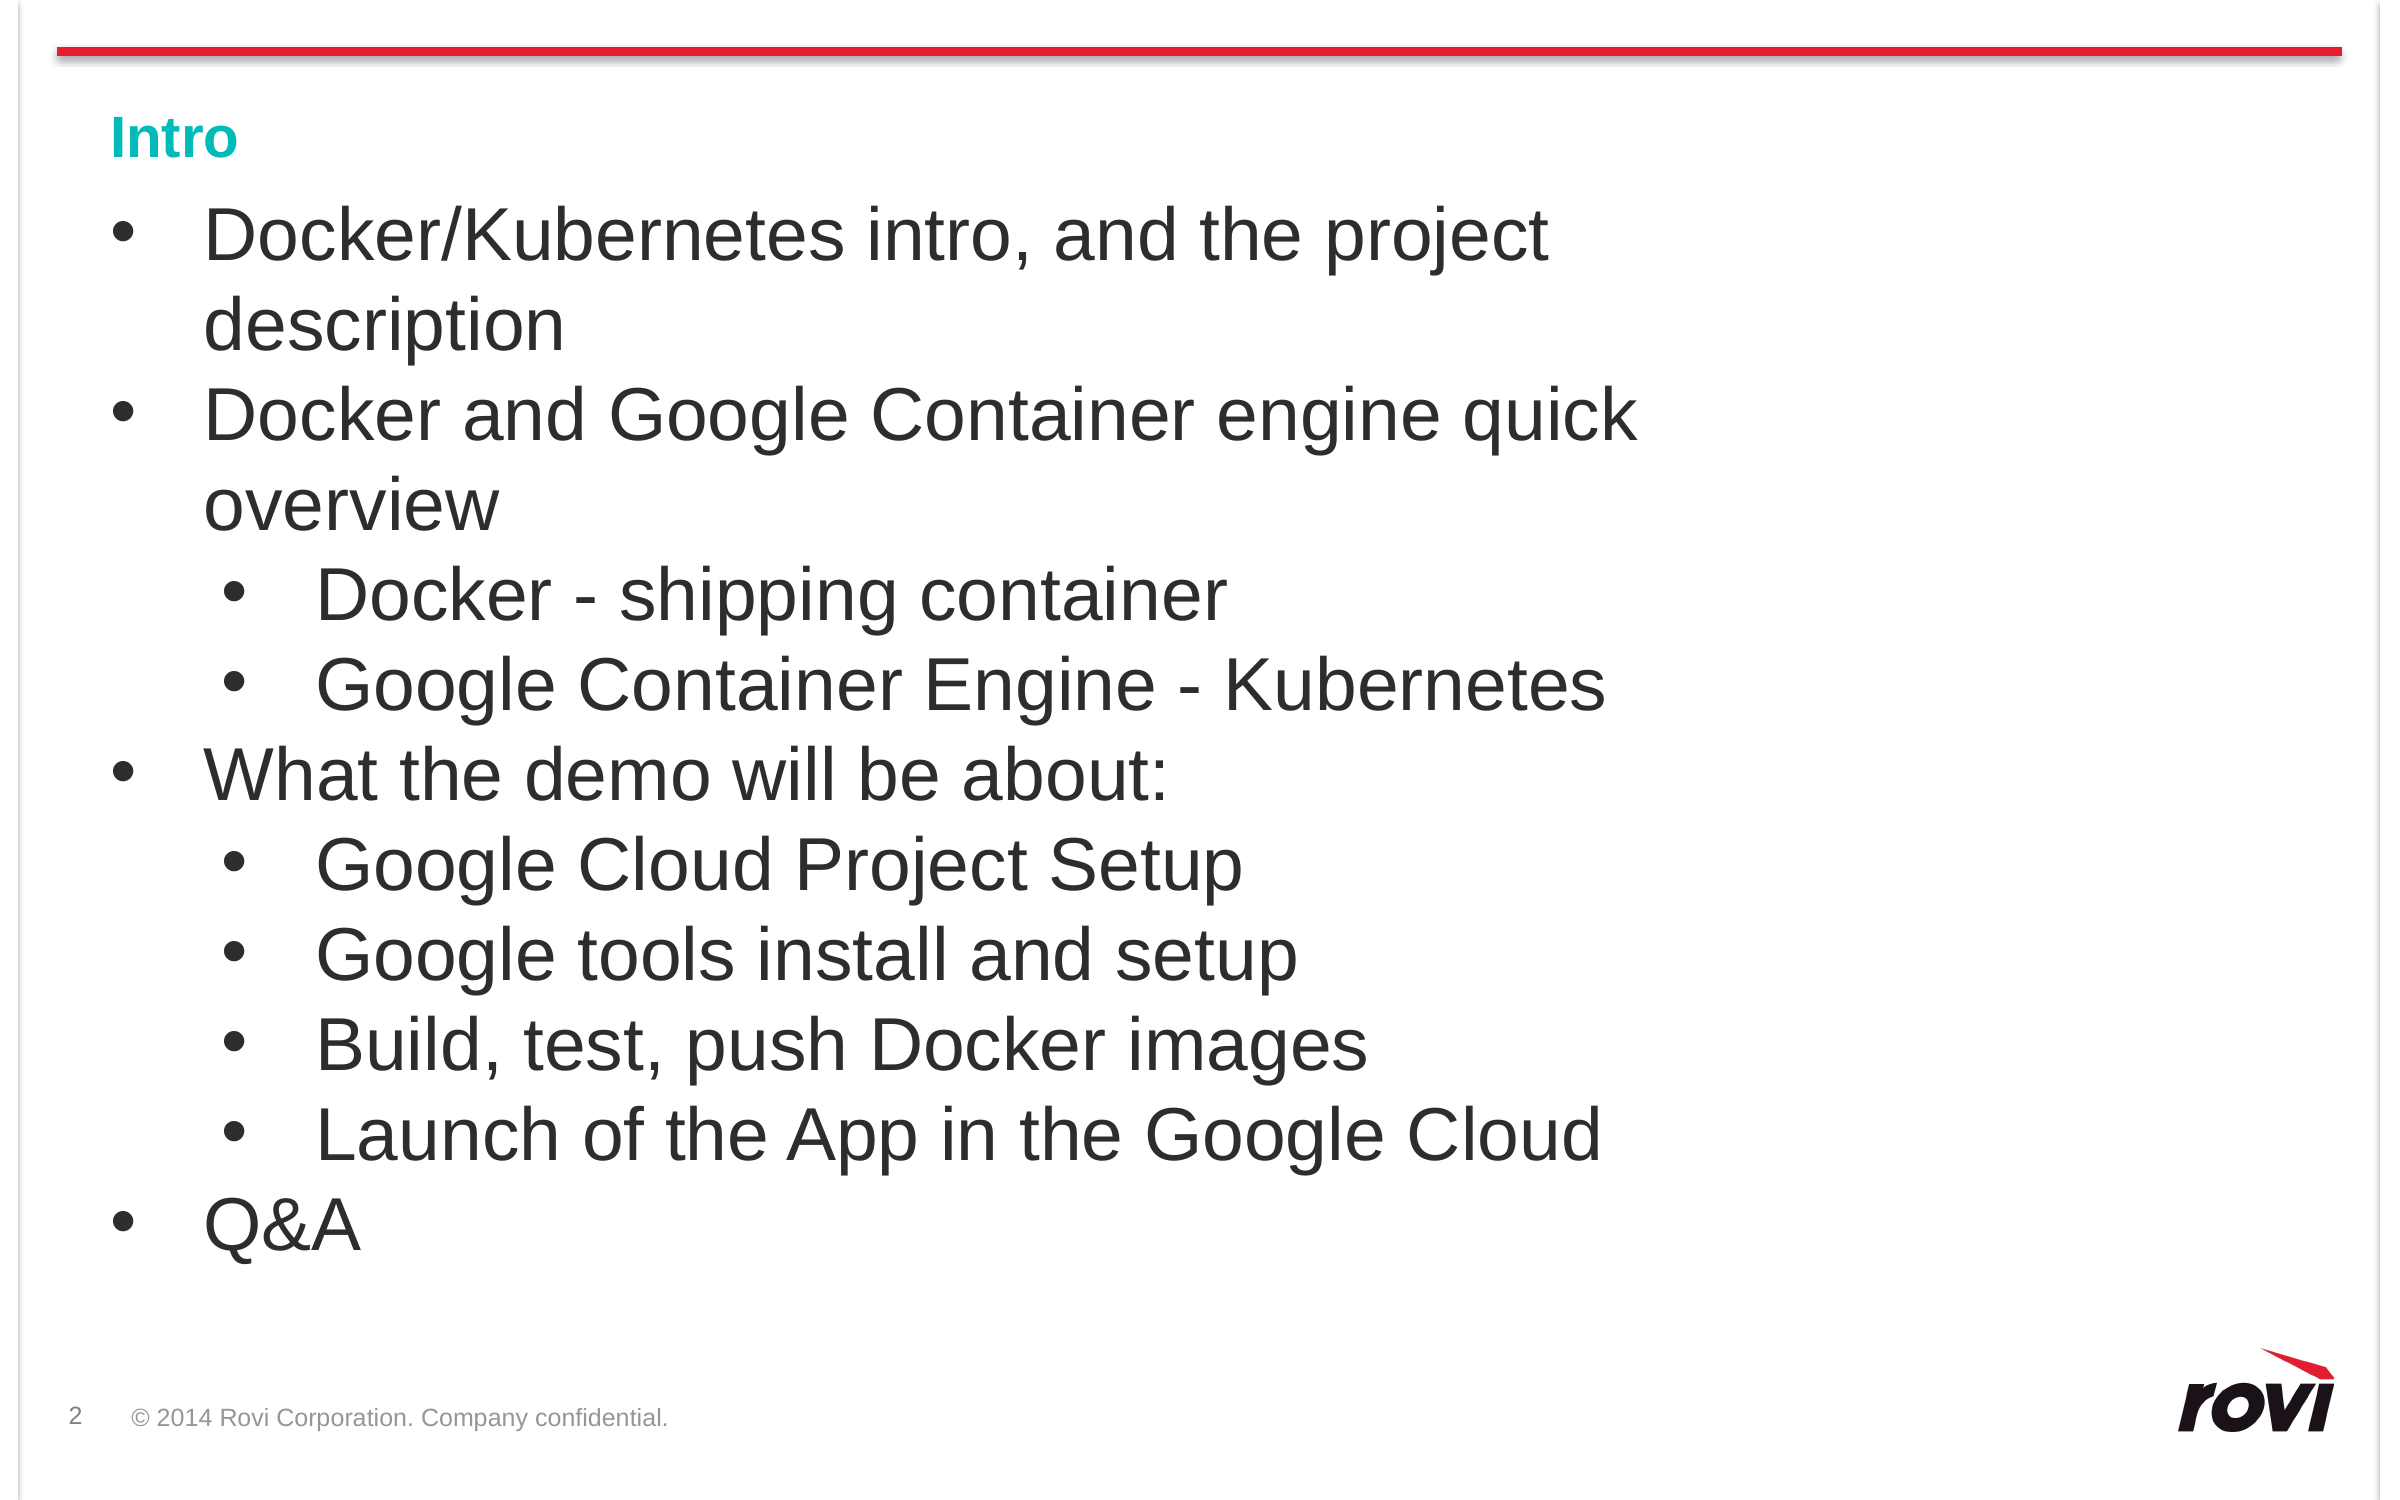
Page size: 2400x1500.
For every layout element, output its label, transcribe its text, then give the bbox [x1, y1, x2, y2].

text_box Intro [95, 91, 1938, 177]
text_box Docker/Kubernetes intro, and the project description Docker and Google Container engine quick overview Docker - shipping container Google Container Engine - Kubernetes What the demo will be about: Google Cloud Project Setup Google tools install and setup Build, test, push Docker images Launch of the App in the Google Cloud Q&A [95, 177, 1934, 1273]
